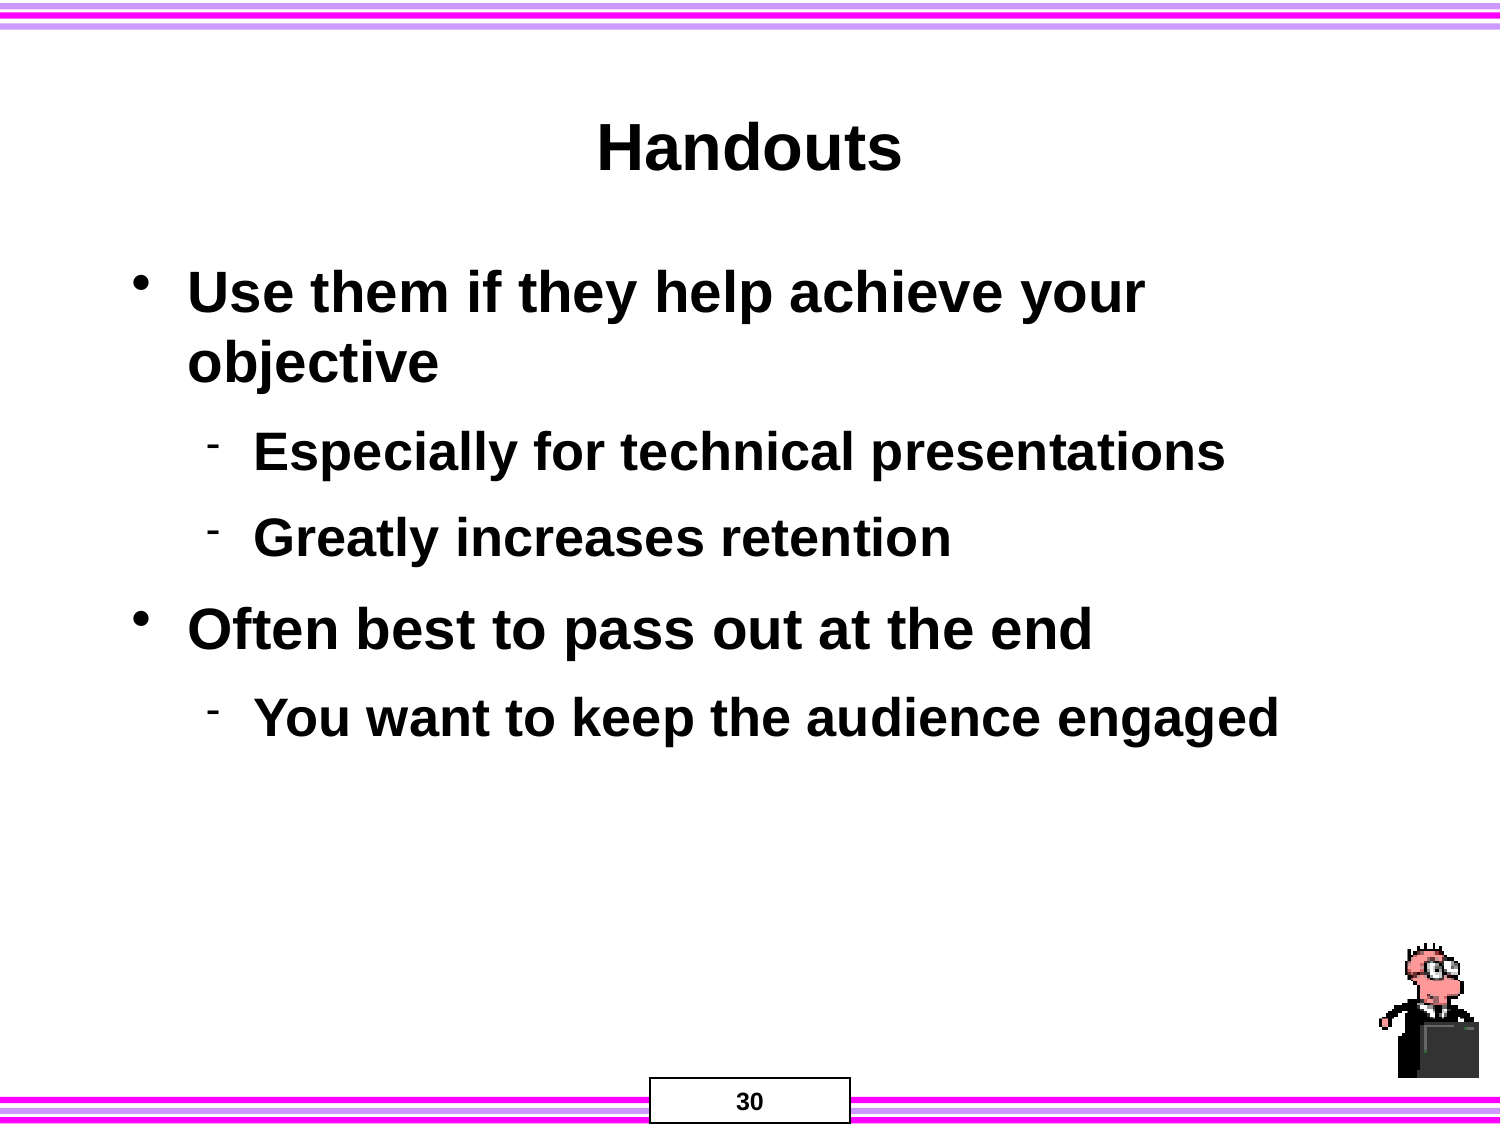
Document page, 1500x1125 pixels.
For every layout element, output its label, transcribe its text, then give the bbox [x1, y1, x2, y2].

title Handouts [116, 115, 1384, 192]
picture [1373, 943, 1488, 1083]
list Use them if they help achieve your objective Especially for technical presentations Greatly increases retention Often best to pass out at the end You want to keep the audience engaged [116, 246, 1384, 1020]
